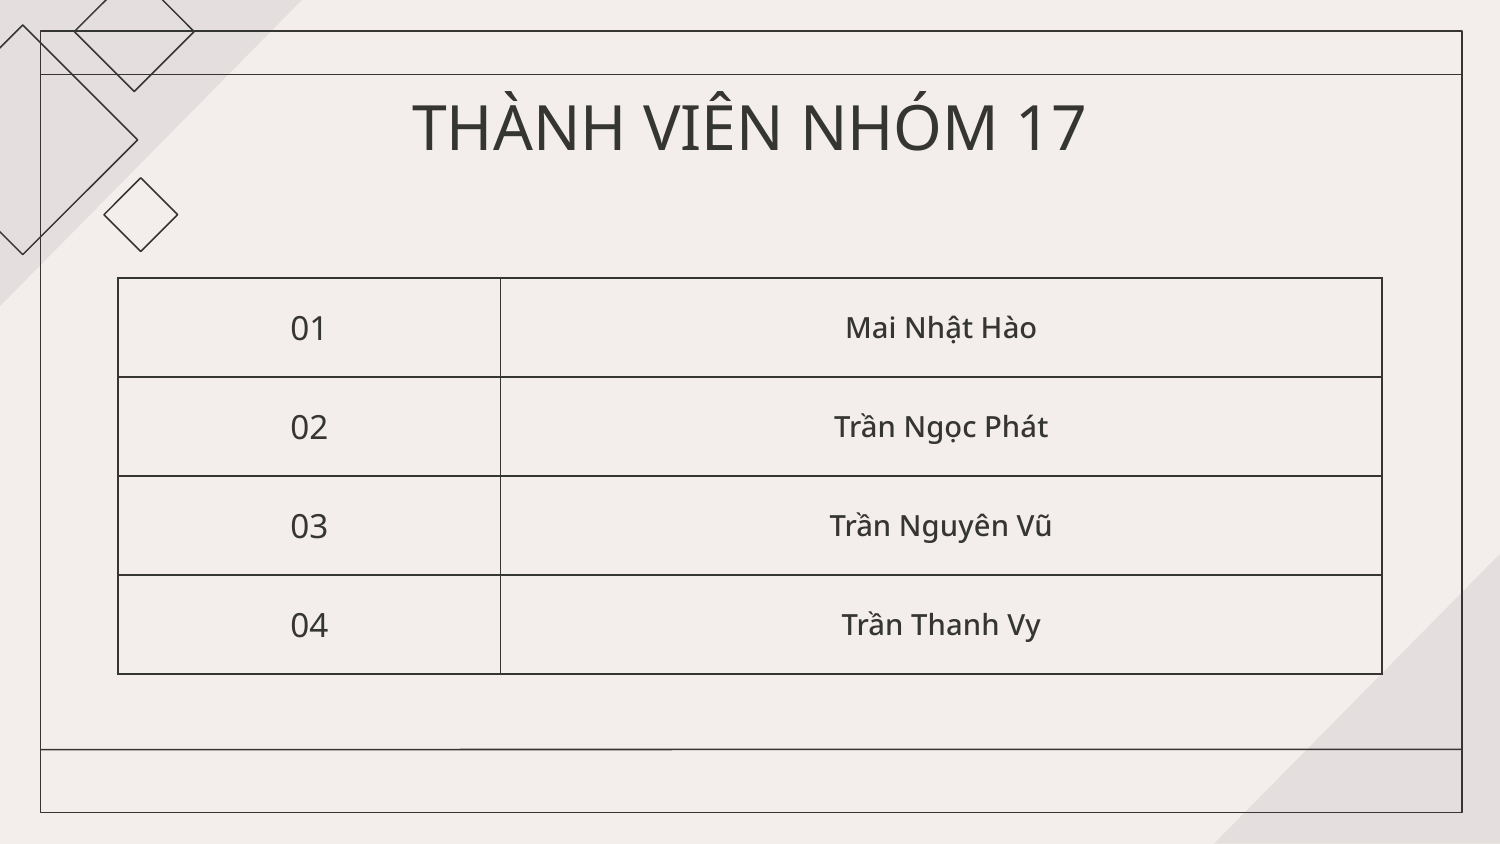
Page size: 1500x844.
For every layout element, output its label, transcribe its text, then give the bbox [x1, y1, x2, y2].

table_cell Trần Ngọc Phát [501, 378, 1381, 475]
table_cell 03 [119, 477, 500, 574]
table_cell 04 [119, 576, 500, 673]
table_cell 02 [119, 378, 500, 475]
table_cell Trần Thanh Vy [501, 576, 1381, 673]
table_header 01 [119, 279, 500, 376]
title THÀNH VIÊN NHÓM 17 [118, 72, 1382, 167]
table_header Mai Nhật Hào [501, 279, 1381, 376]
table_cell Trần Nguyên Vũ [501, 477, 1381, 574]
